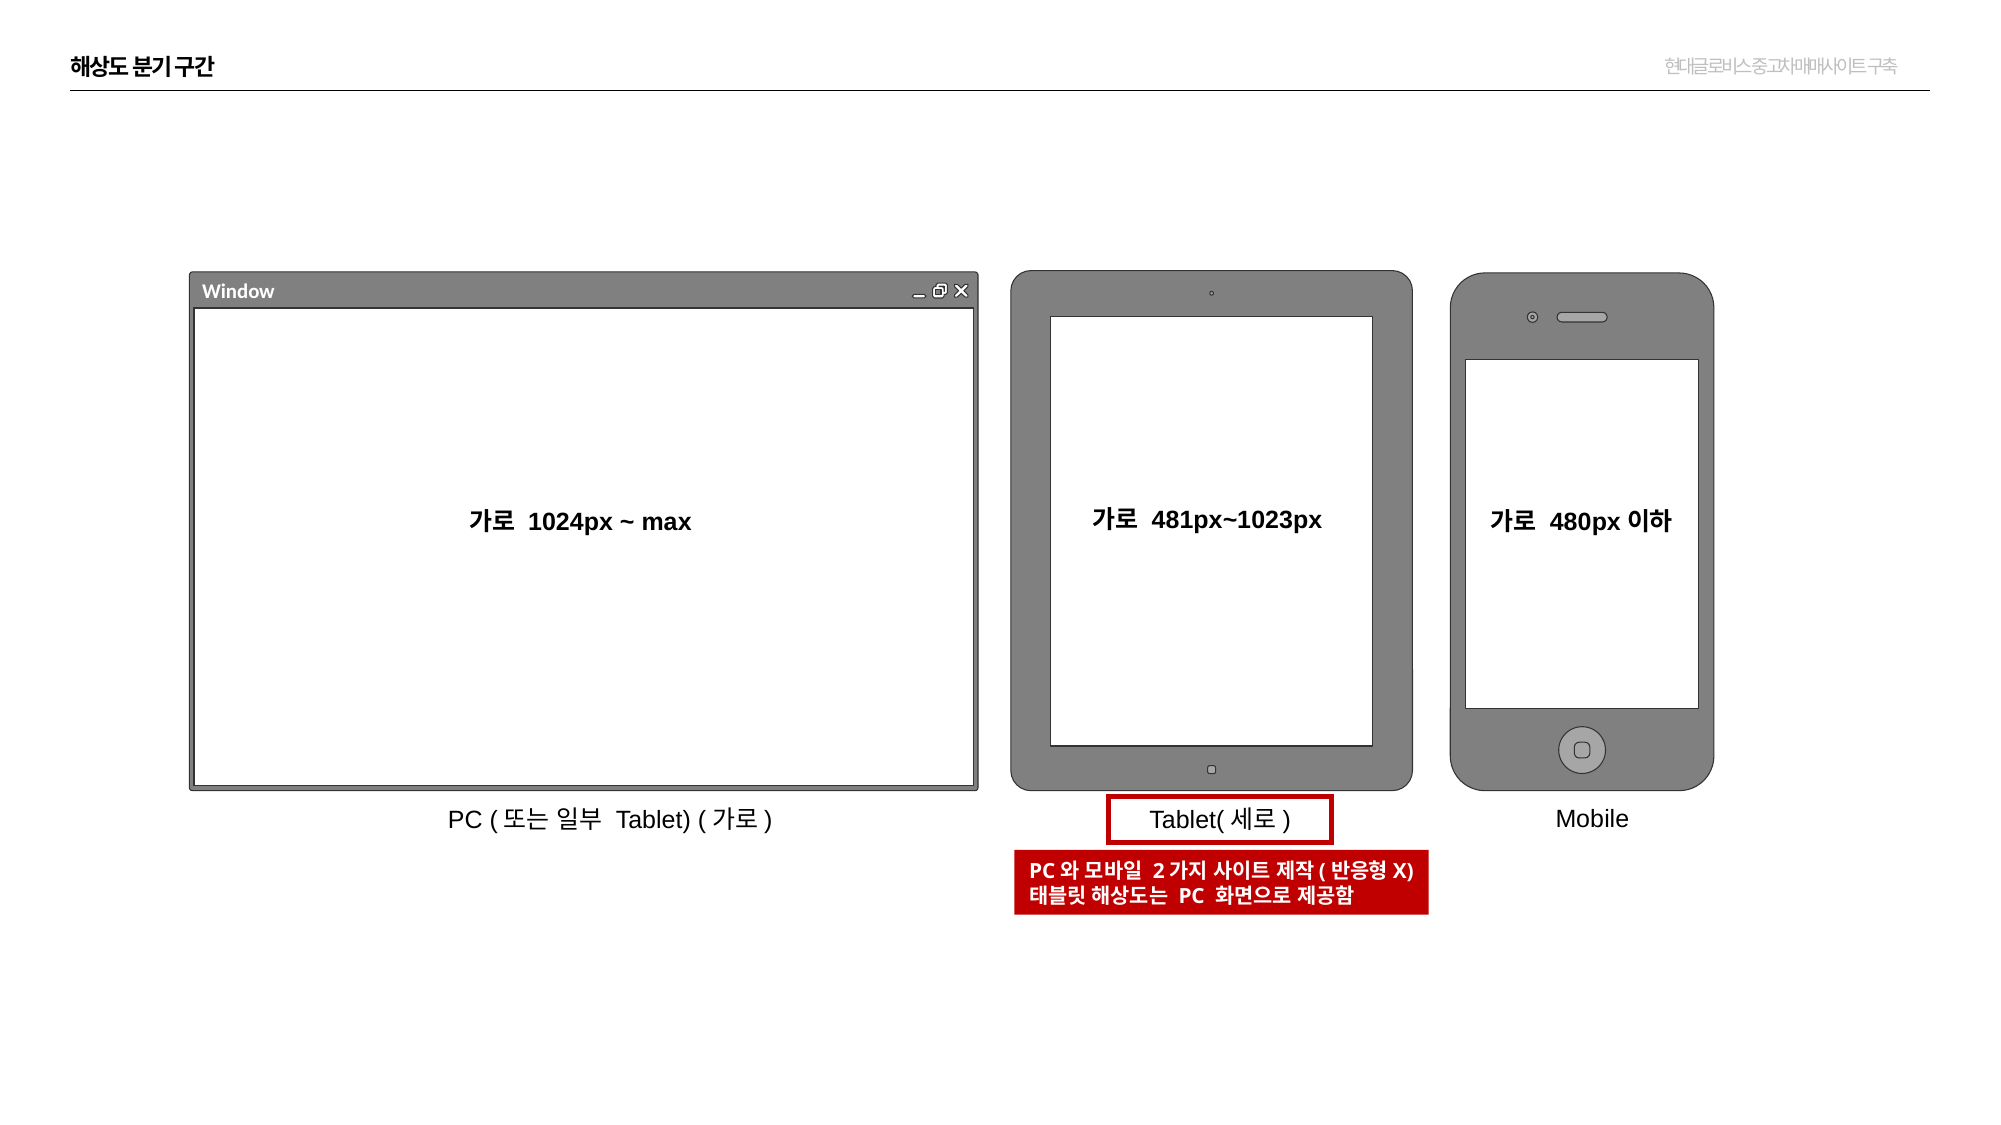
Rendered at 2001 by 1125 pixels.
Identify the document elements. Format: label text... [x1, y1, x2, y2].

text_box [1010, 270, 1413, 791]
text_box PC (또는 일부 Tablet) (가로) [433, 796, 788, 842]
list 해상도 분기 구간 [70, 56, 678, 82]
text_box PC와 모바일 2가지 사이트 제작(반응형X) 태블릿 해상도는 PC 화면으로 제공함 [1014, 849, 1429, 915]
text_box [189, 271, 978, 791]
text_box [1107, 796, 1333, 844]
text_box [1450, 272, 1714, 791]
text_box Mobile [1540, 794, 1645, 840]
